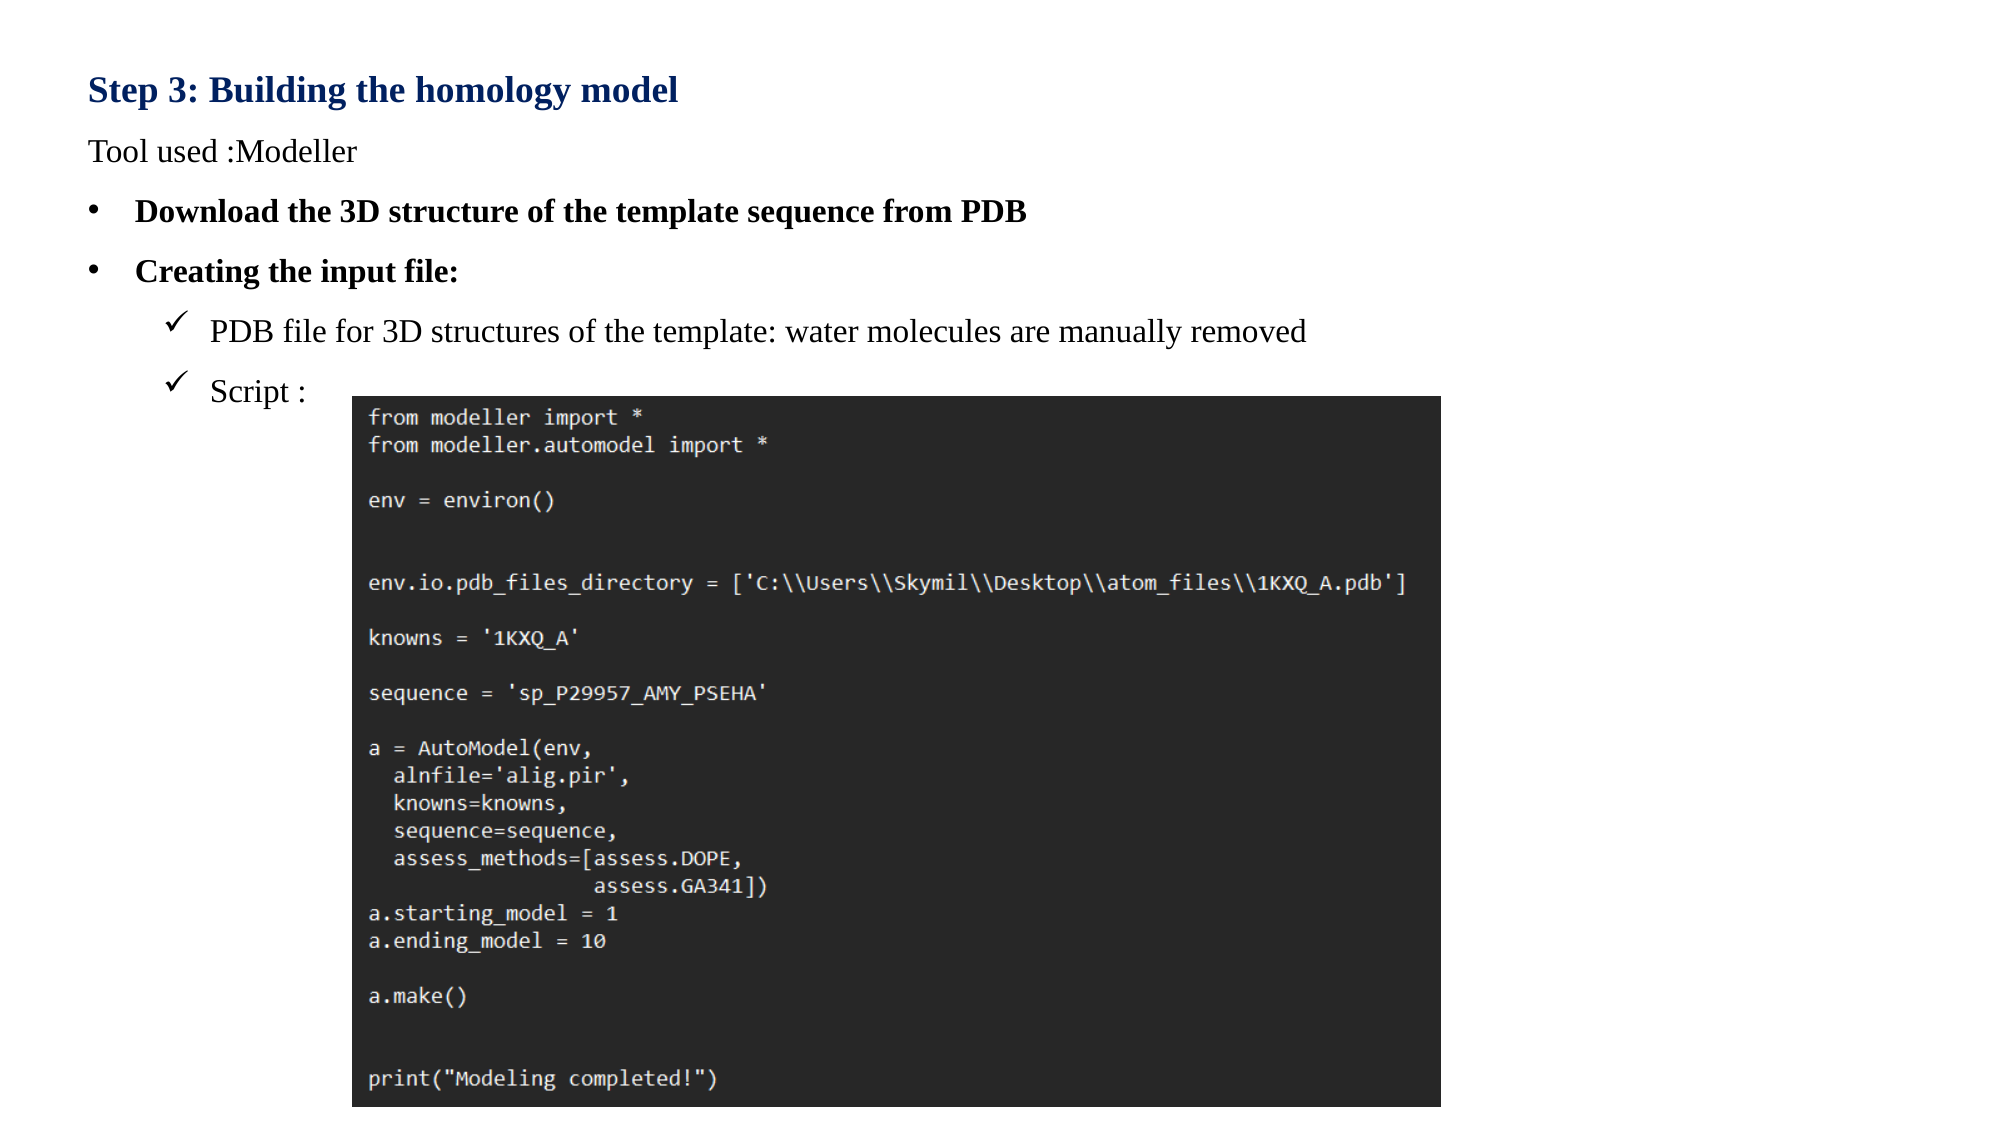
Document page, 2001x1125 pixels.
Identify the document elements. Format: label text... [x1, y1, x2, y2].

picture [352, 396, 1441, 1107]
text_box Step 3: Building the homology model Tool used :Modeller Download the 3D structure of the template sequence from PDB Creating the input file: PDB file for 3D structures of the template: water molecules are manually removed Script : [73, 34, 1839, 484]
